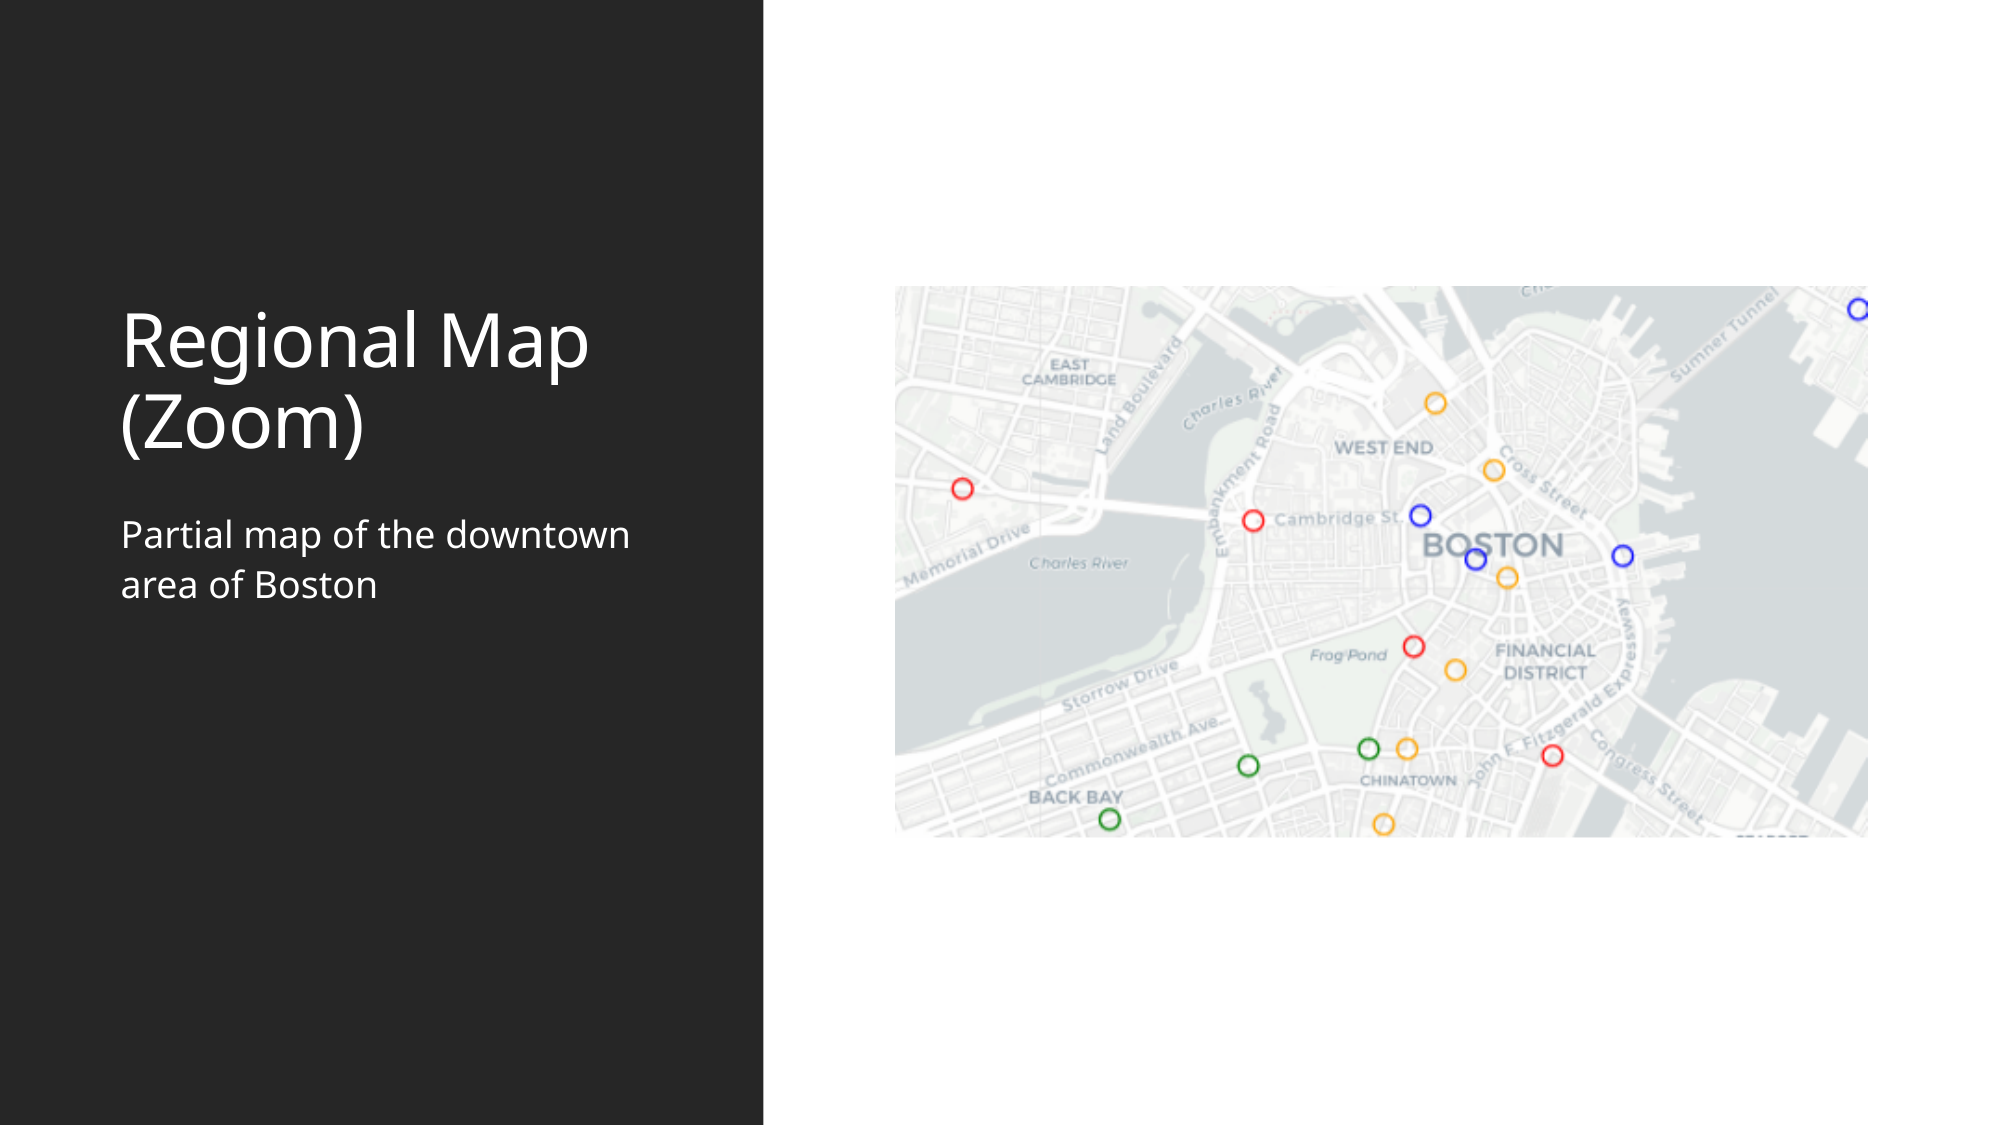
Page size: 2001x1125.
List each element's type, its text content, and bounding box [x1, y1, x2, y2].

list Partial map of the downtown area of Boston [105, 499, 683, 1002]
picture [894, 286, 1869, 849]
title Regional Map (Zoom) [105, 128, 683, 473]
